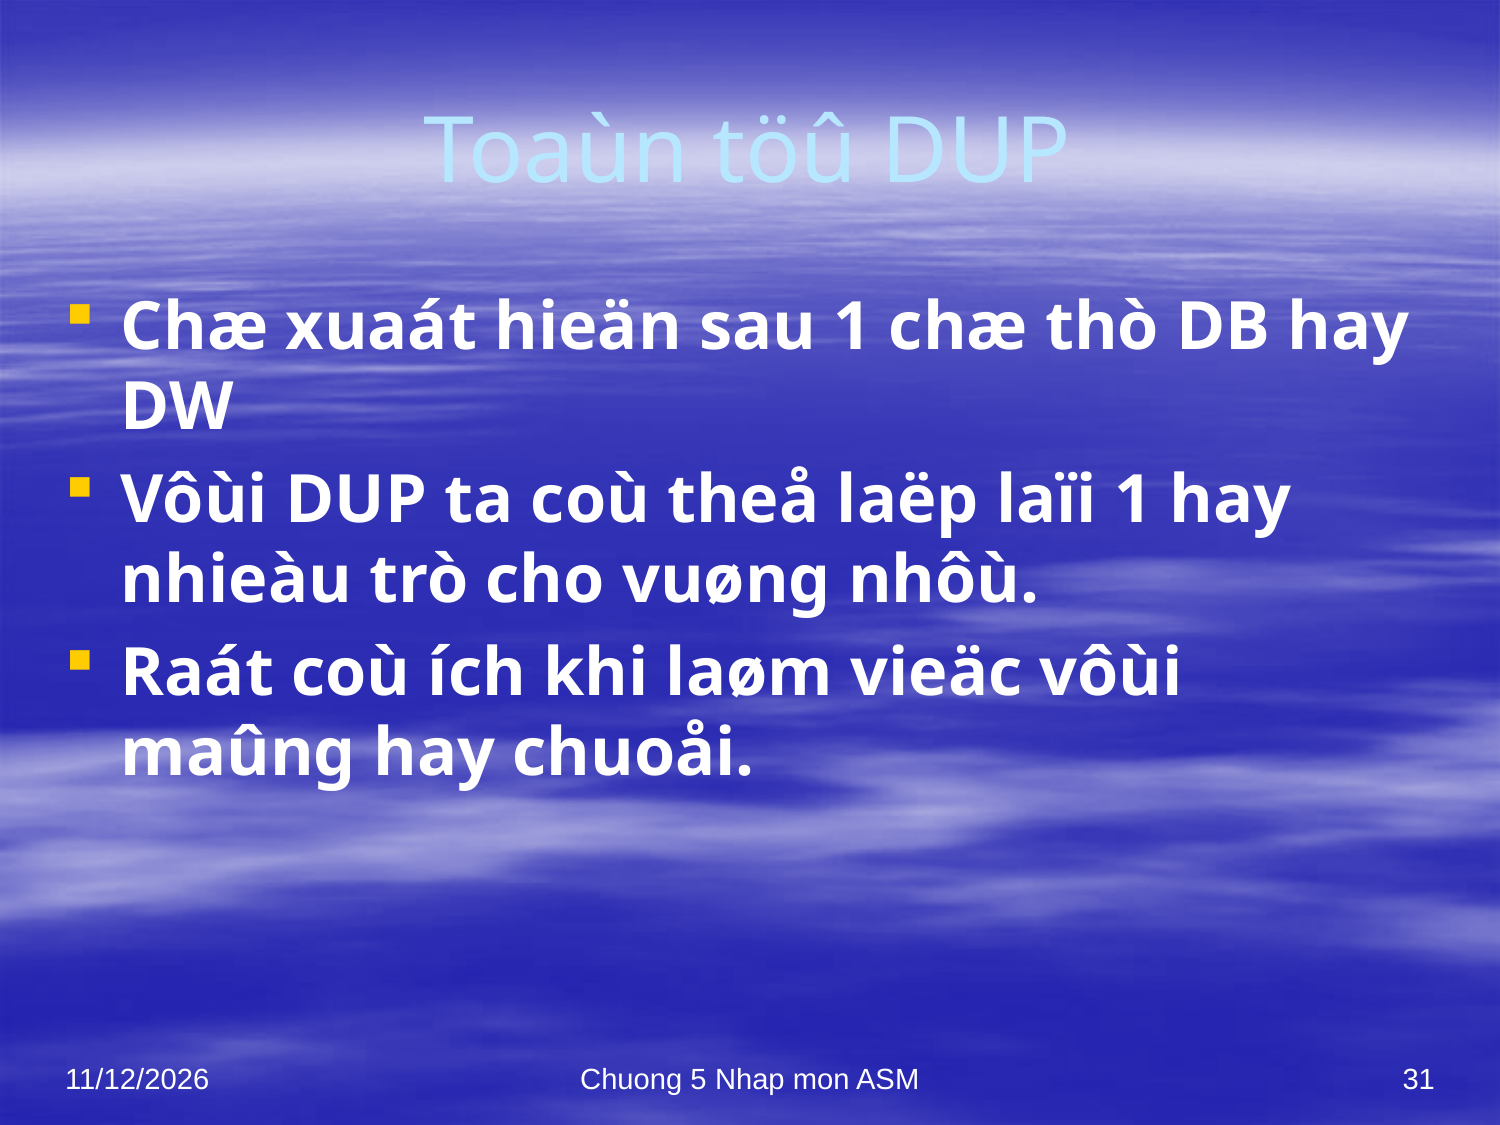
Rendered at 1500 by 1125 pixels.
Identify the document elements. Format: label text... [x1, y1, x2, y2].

title Toaùn töû DUP [49, 37, 1446, 255]
list Chæ xuaát hieän sau 1 chæ thò DB hay DW Vôùi DUP ta coù theå laëp laïi 1 hay nhieàu trò cho vuøng nhôù. Raát coù ích khi laøm vieäc vôùi maûng hay chuoåi. [49, 275, 1451, 1001]
slide_number 31 [1074, 1024, 1450, 1103]
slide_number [50, 1024, 425, 1103]
footer Chuong 5 Nhap mon ASM [512, 1024, 988, 1103]
